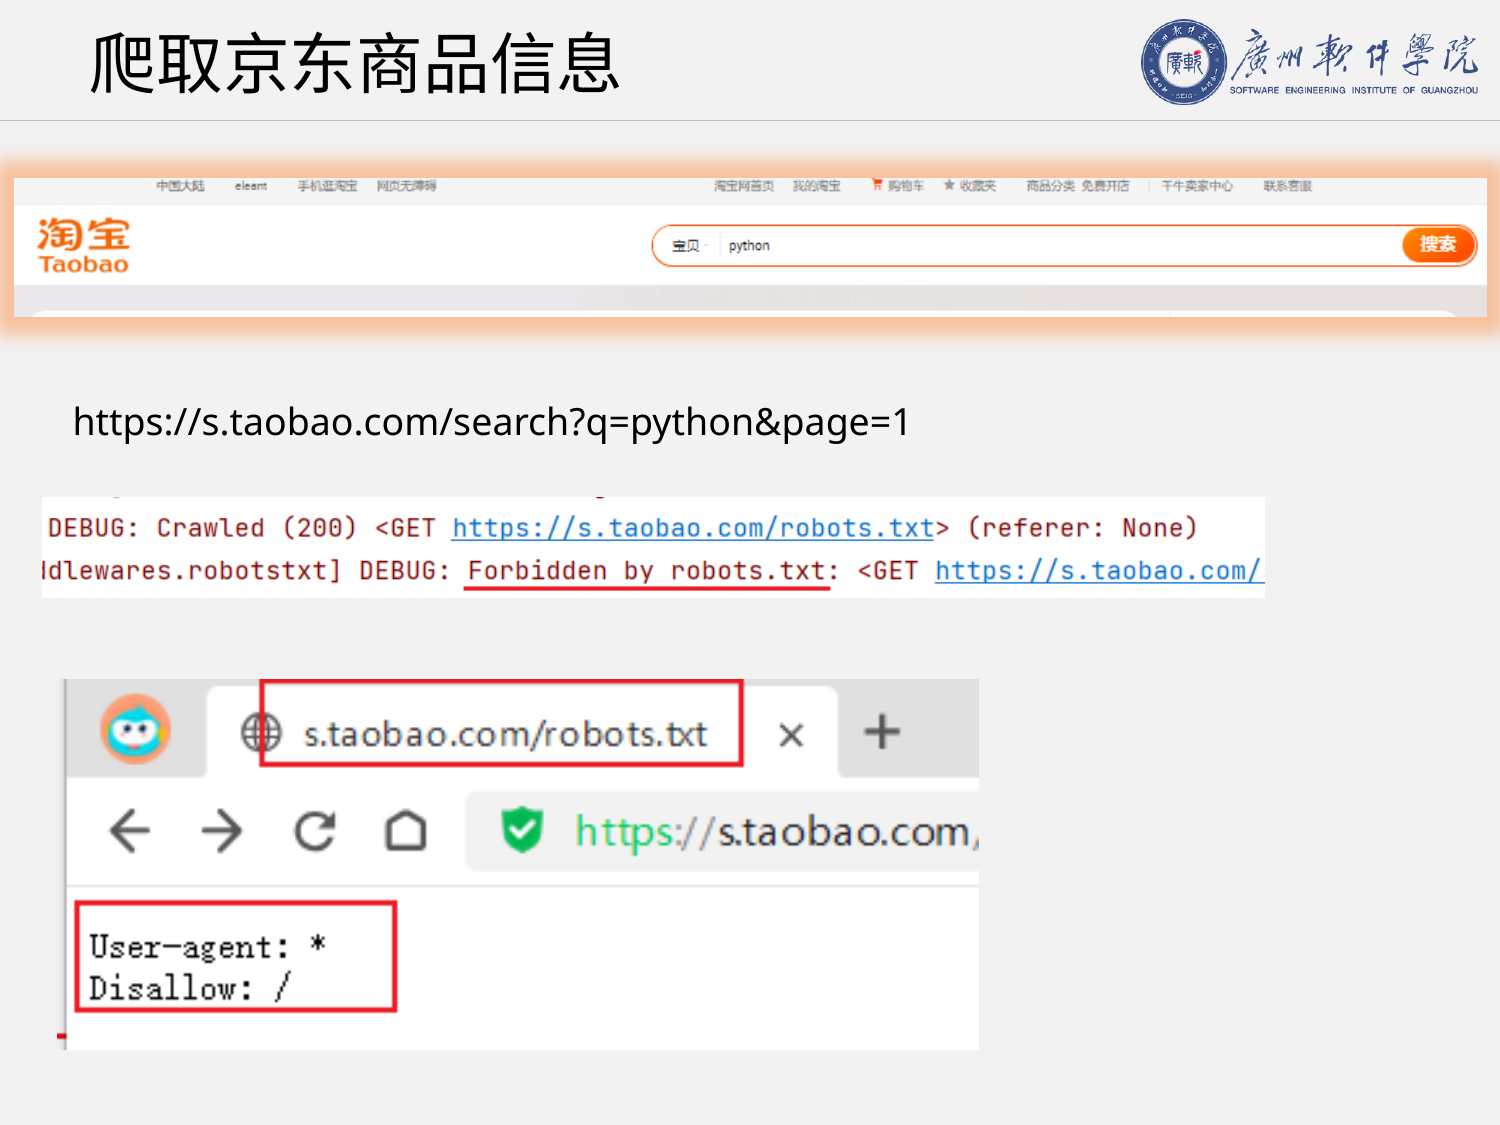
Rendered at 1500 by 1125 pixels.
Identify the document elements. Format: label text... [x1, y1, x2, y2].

text_box https://s.taobao.com/search?q=python&page=1 [57, 390, 1057, 451]
picture [14, 178, 1487, 317]
picture [1141, 19, 1478, 105]
title 爬取京东商品信息 [75, 23, 966, 117]
picture [57, 679, 979, 1050]
picture [42, 497, 1265, 598]
